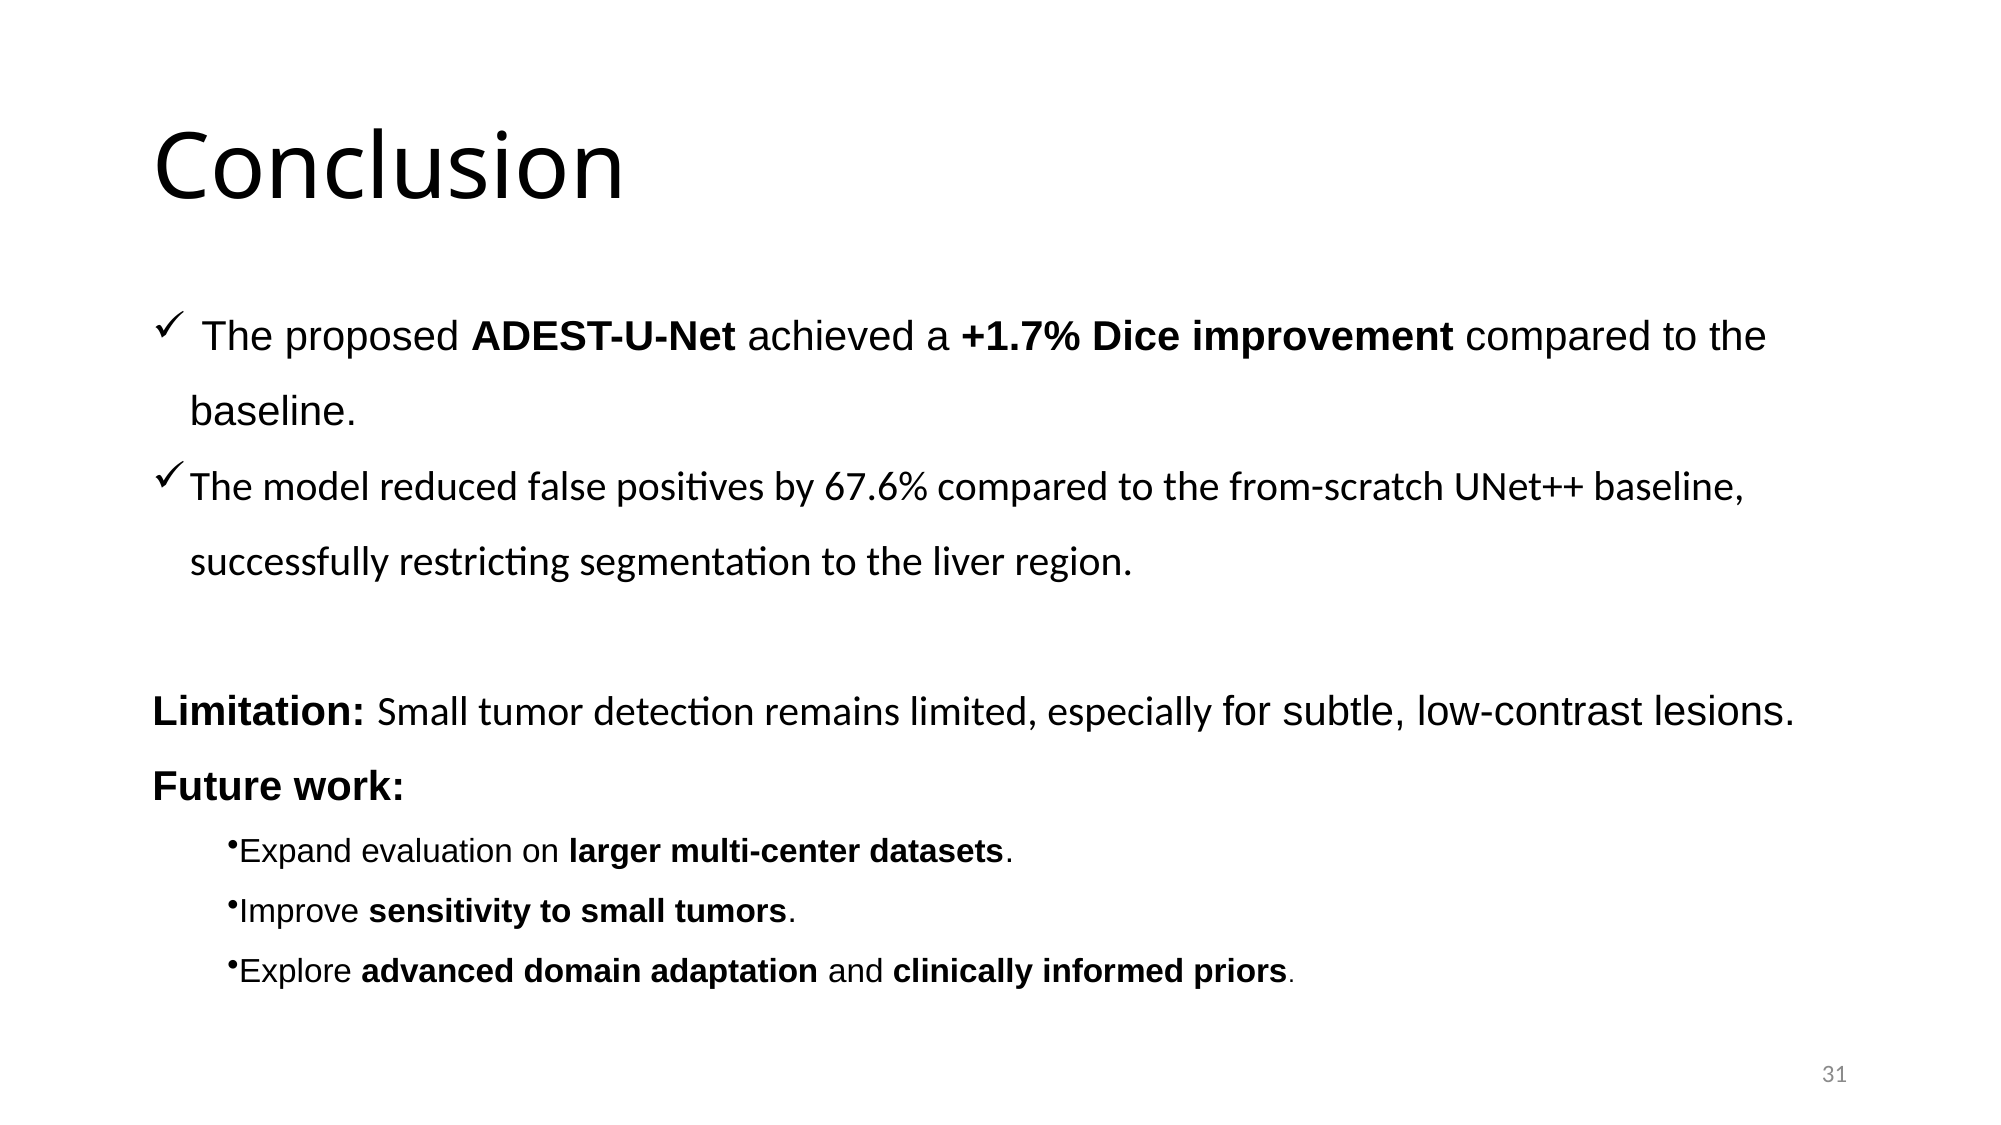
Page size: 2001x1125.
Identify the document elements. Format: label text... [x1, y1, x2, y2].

list The proposed ADEST-U-Net achieved a +1.7% Dice improvement compared to the baseline. The model reduced false positives by 67.6% compared to the from-scratch UNet++ baseline, successfully restricting segmentation to the liver region. Limitation: Small tumor detection remains limited, especially for subtle, low-contrast lesions. Future work: Expand evaluation on larger multi-center datasets. Improve sensitivity to small tumors. Explore advanced domain adaptation and clinically informed priors. [137, 276, 1863, 1037]
slide_number 31 [1412, 1042, 1863, 1103]
title Conclusion [137, 59, 1863, 276]
